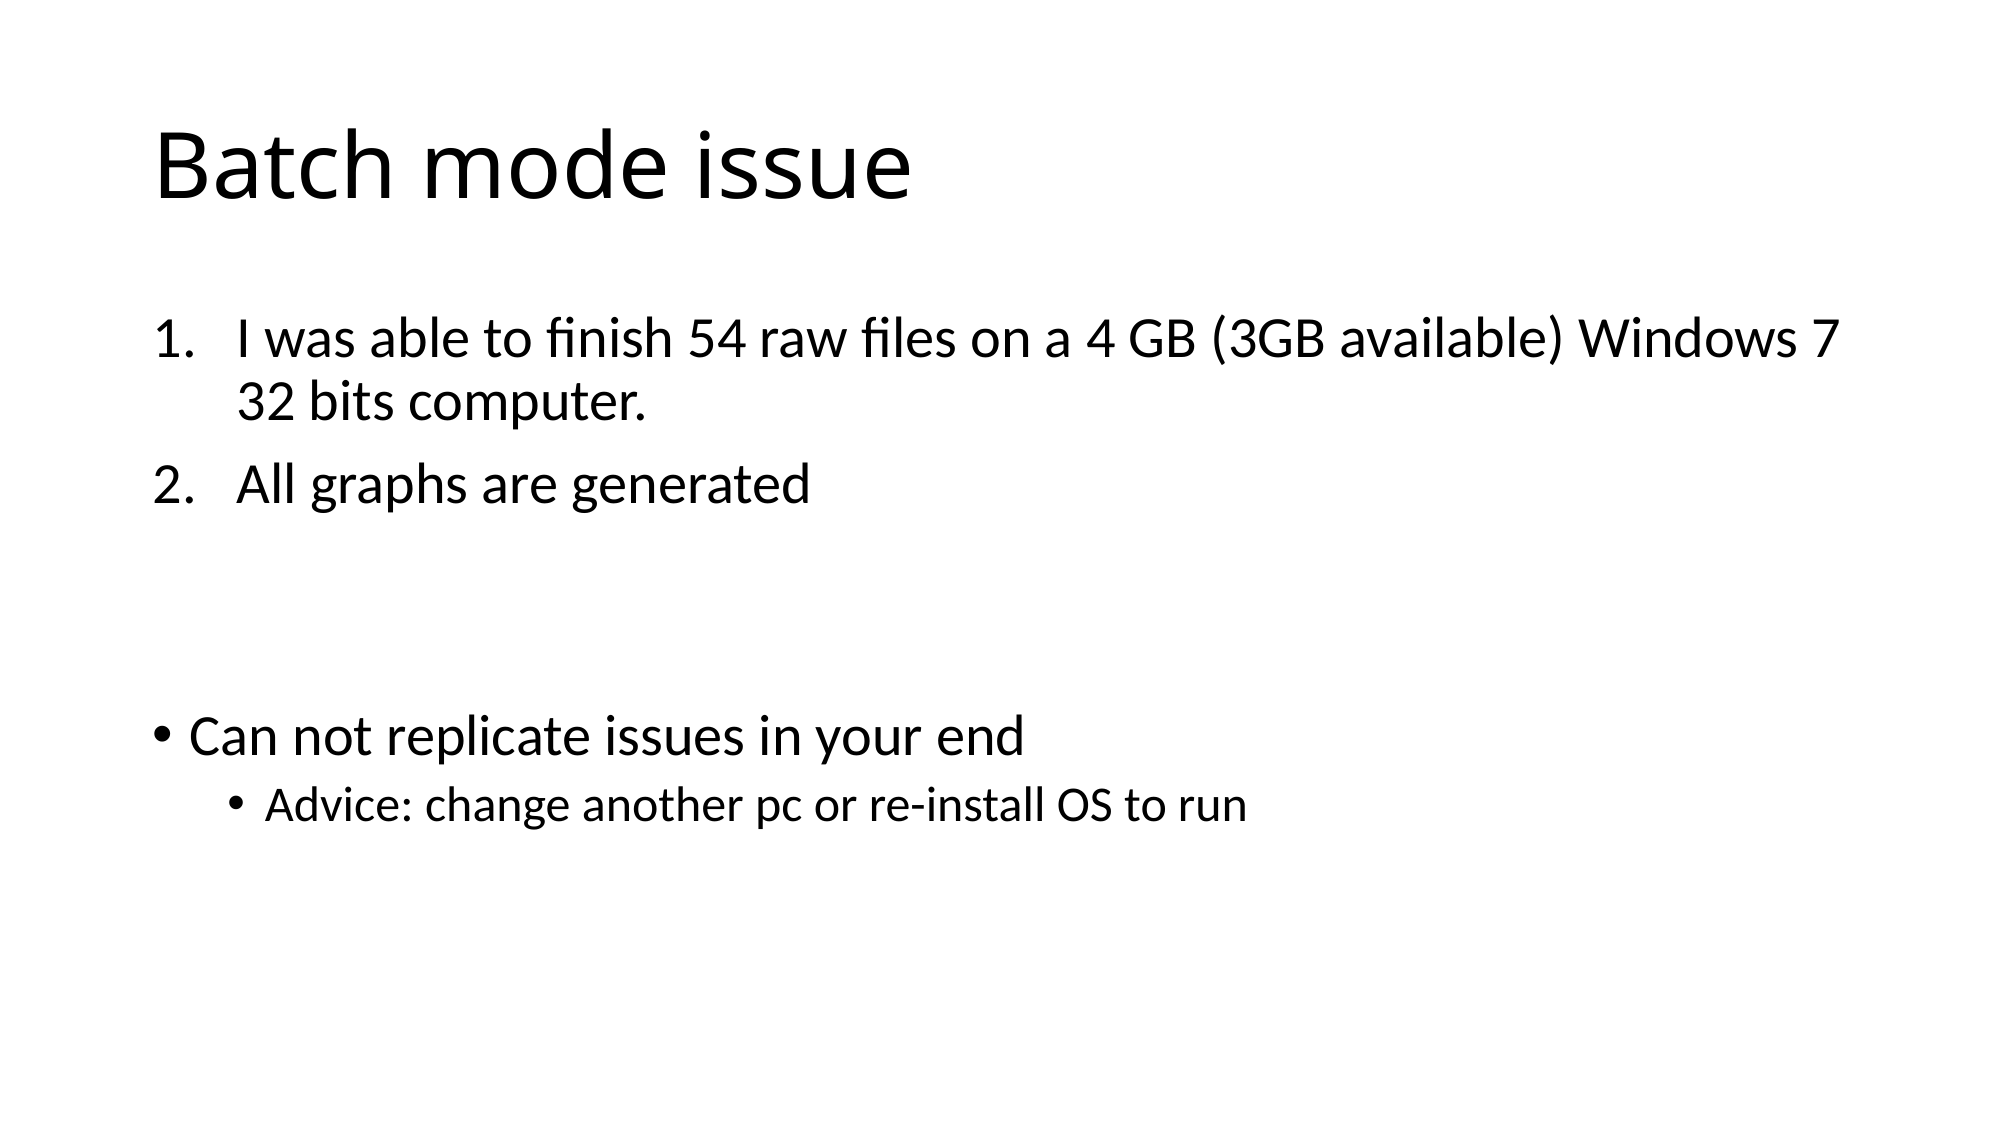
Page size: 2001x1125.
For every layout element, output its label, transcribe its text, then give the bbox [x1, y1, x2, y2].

title Batch mode issue [137, 59, 1863, 278]
list I was able to finish 54 raw files on a 4 GB (3GB available) Windows 7 32 bits computer. All graphs are generated Can not replicate issues in your end Advice: change another pc or re-install OS to run [137, 299, 1863, 1014]
